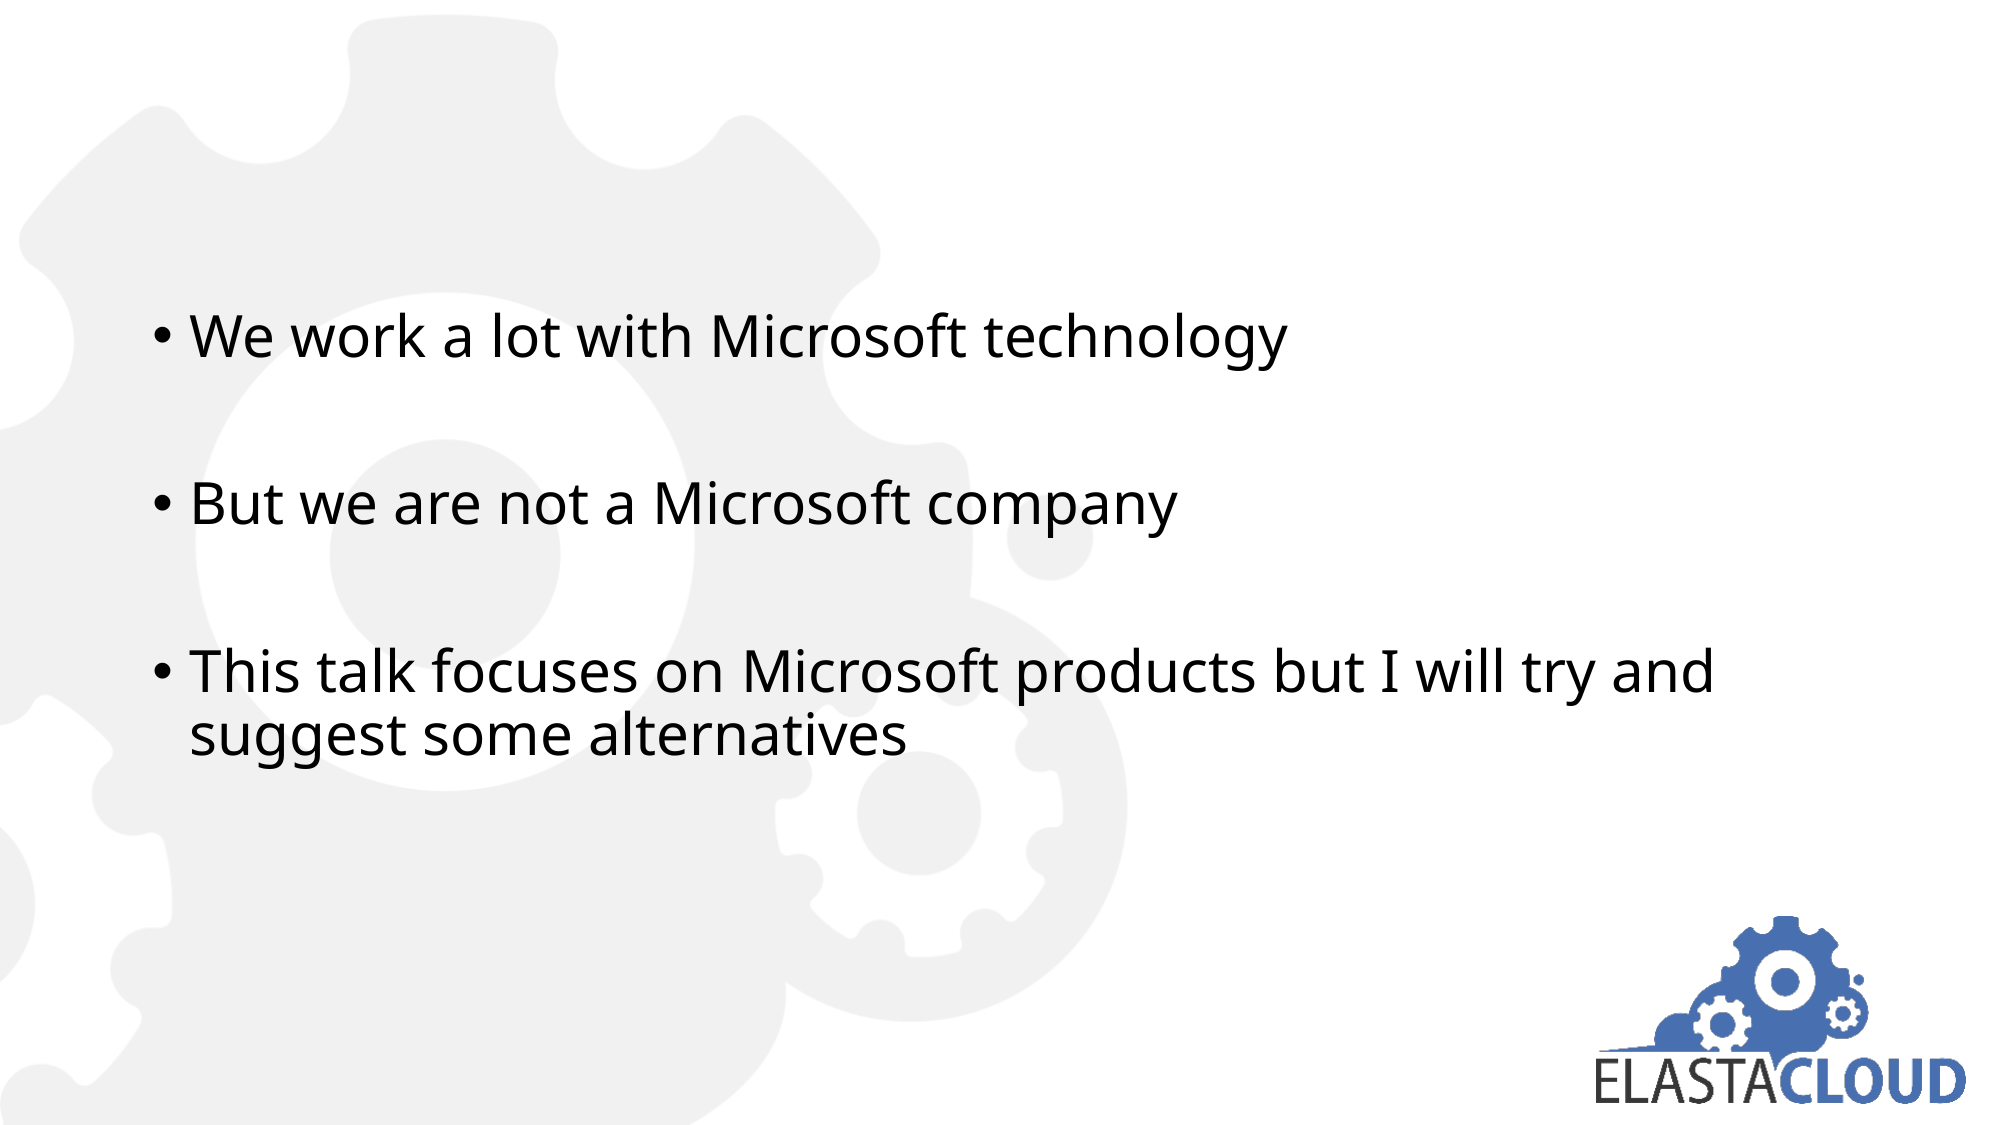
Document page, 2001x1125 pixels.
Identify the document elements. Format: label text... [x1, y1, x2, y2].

list We work a lot with Microsoft technology But we are not a Microsoft company This talk focuses on Microsoft products but I will try and suggest some alternatives [137, 299, 1863, 1014]
picture [1582, 910, 1975, 1117]
